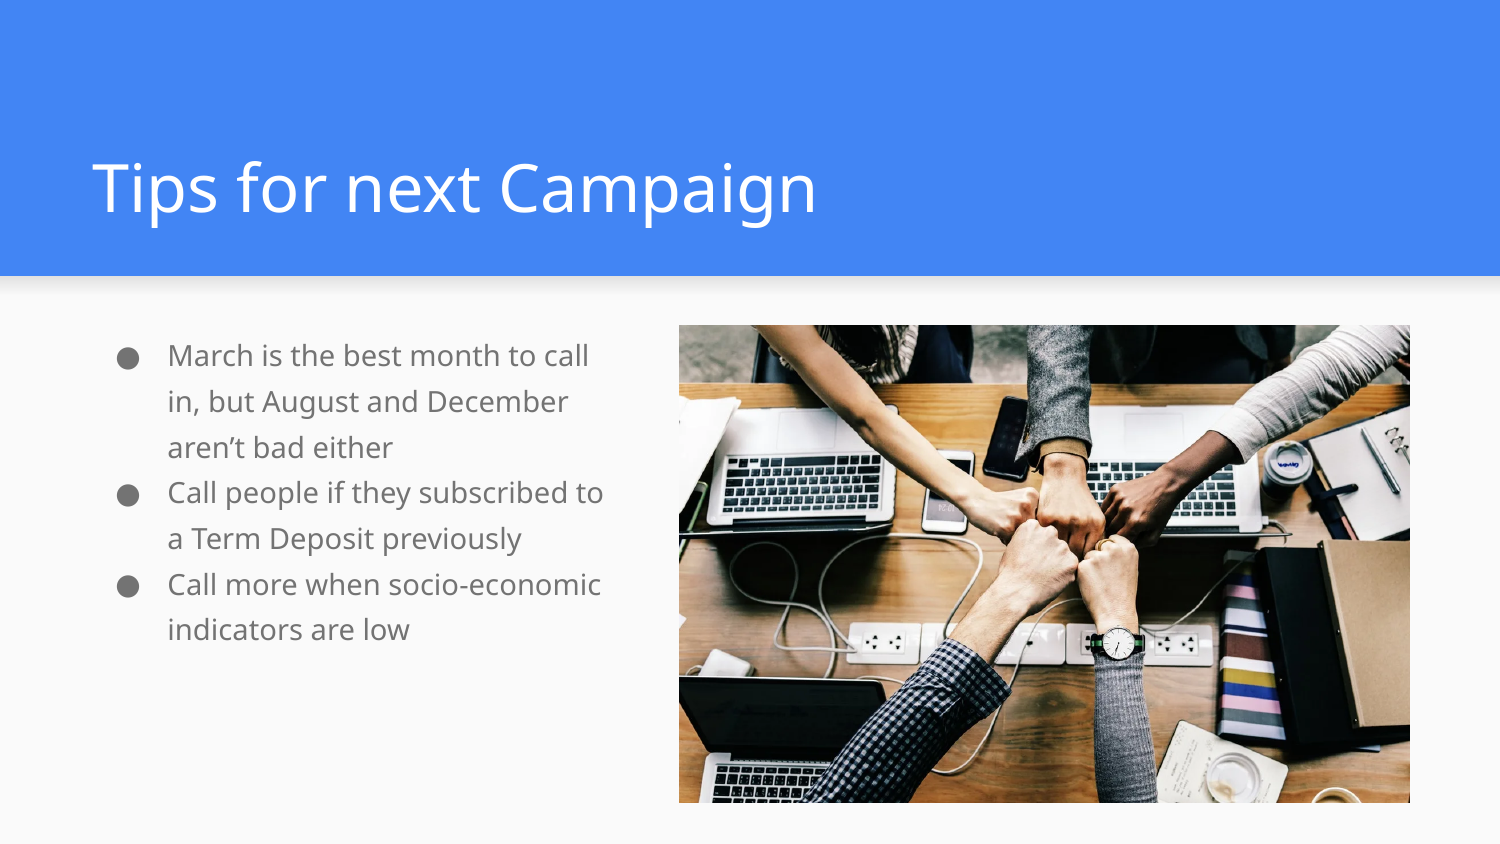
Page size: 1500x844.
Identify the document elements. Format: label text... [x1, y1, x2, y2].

title Tips for next Campaign [77, 121, 1427, 248]
list March is the best month to call in, but August and December aren’t bad either Call people if they subscribed to a Term Deposit previously Call more when socio-economic indicators are low [77, 314, 631, 760]
picture [679, 325, 1410, 803]
